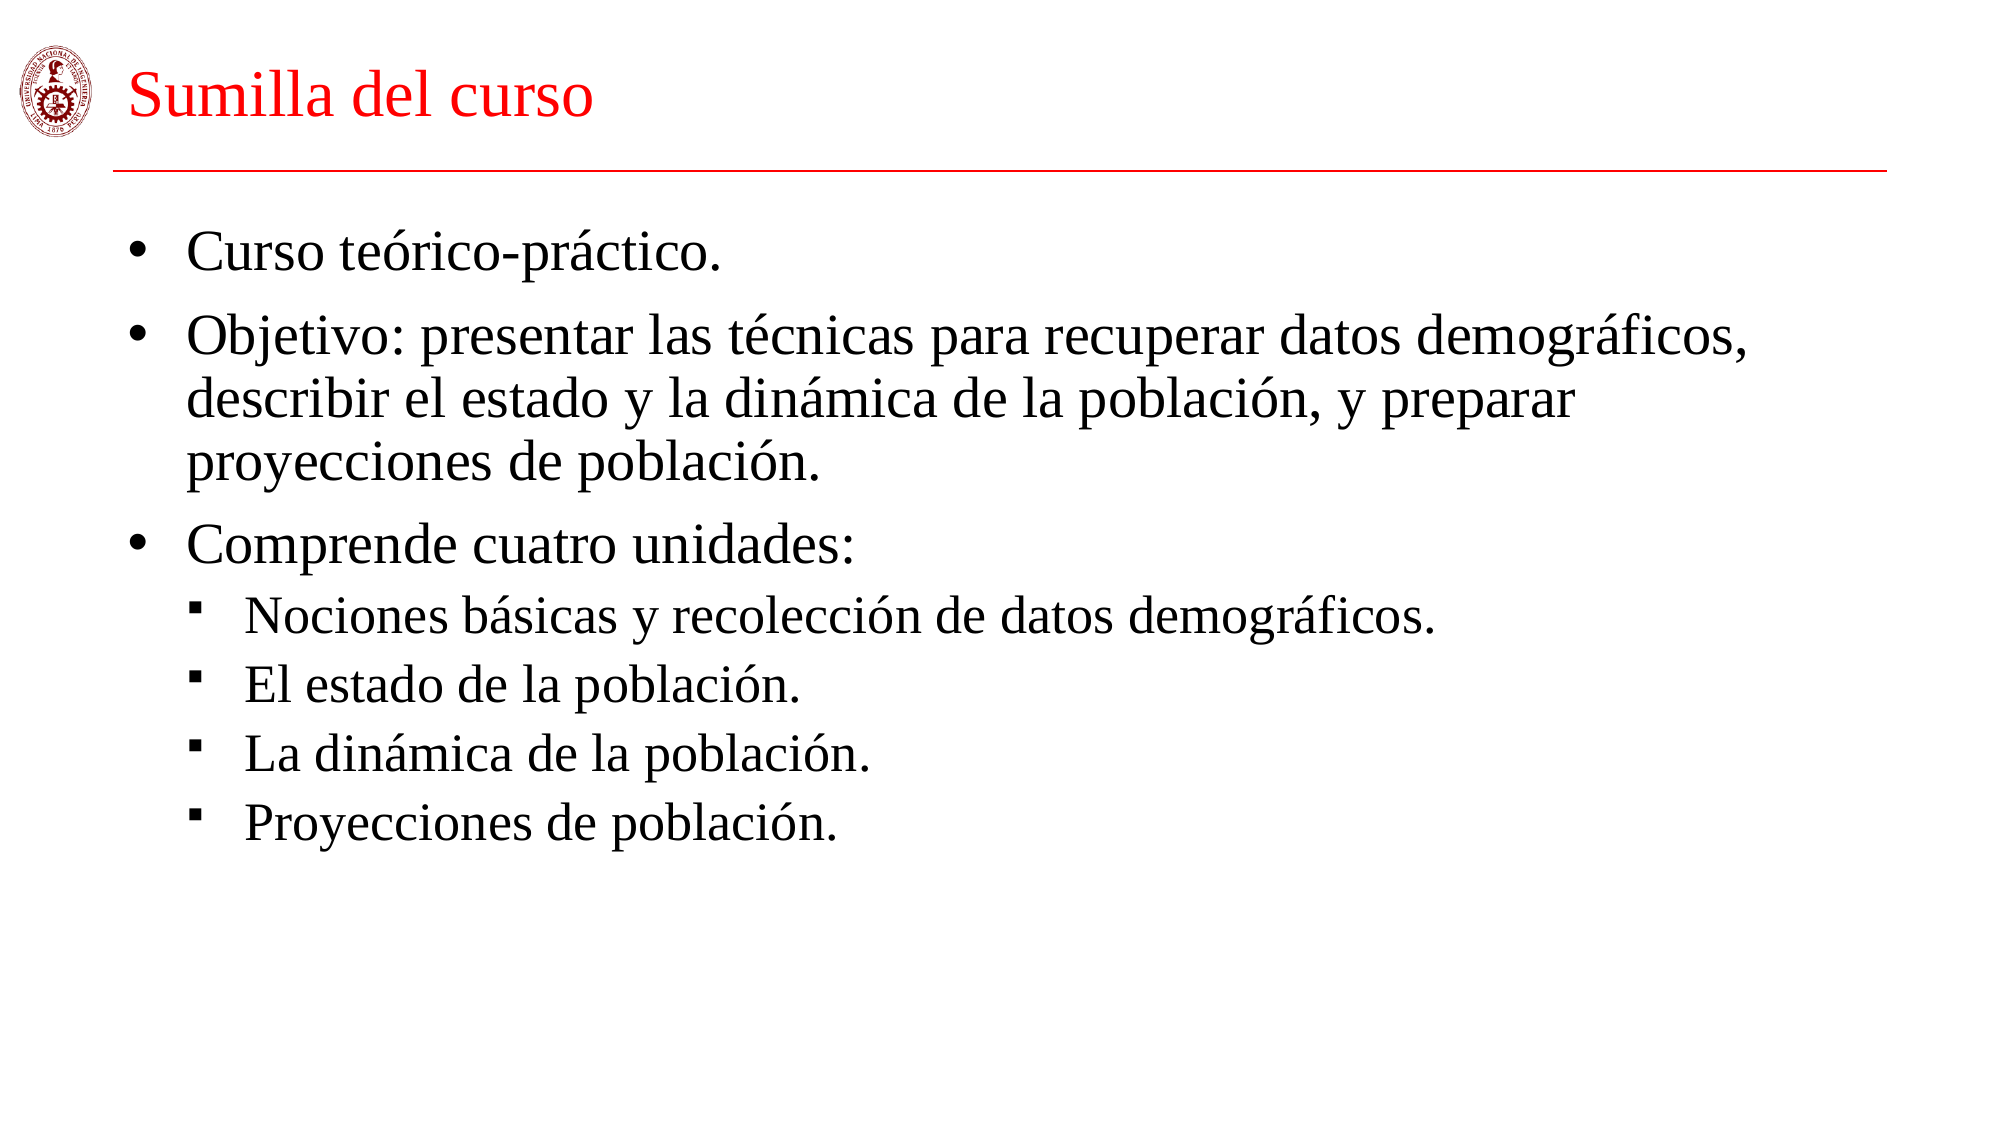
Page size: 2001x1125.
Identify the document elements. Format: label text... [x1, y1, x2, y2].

picture [15, 39, 98, 145]
list Curso teórico-práctico. Objetivo: presentar las técnicas para recuperar datos demográficos, describir el estado y la dinámica de la población, y preparar proyecciones de población. Comprende cuatro unidades: Nociones básicas y recolección de datos demográficos. El estado de la población. La dinámica de la población. Proyecciones de población. [112, 213, 1887, 1031]
title Sumilla del curso [112, 53, 1887, 135]
